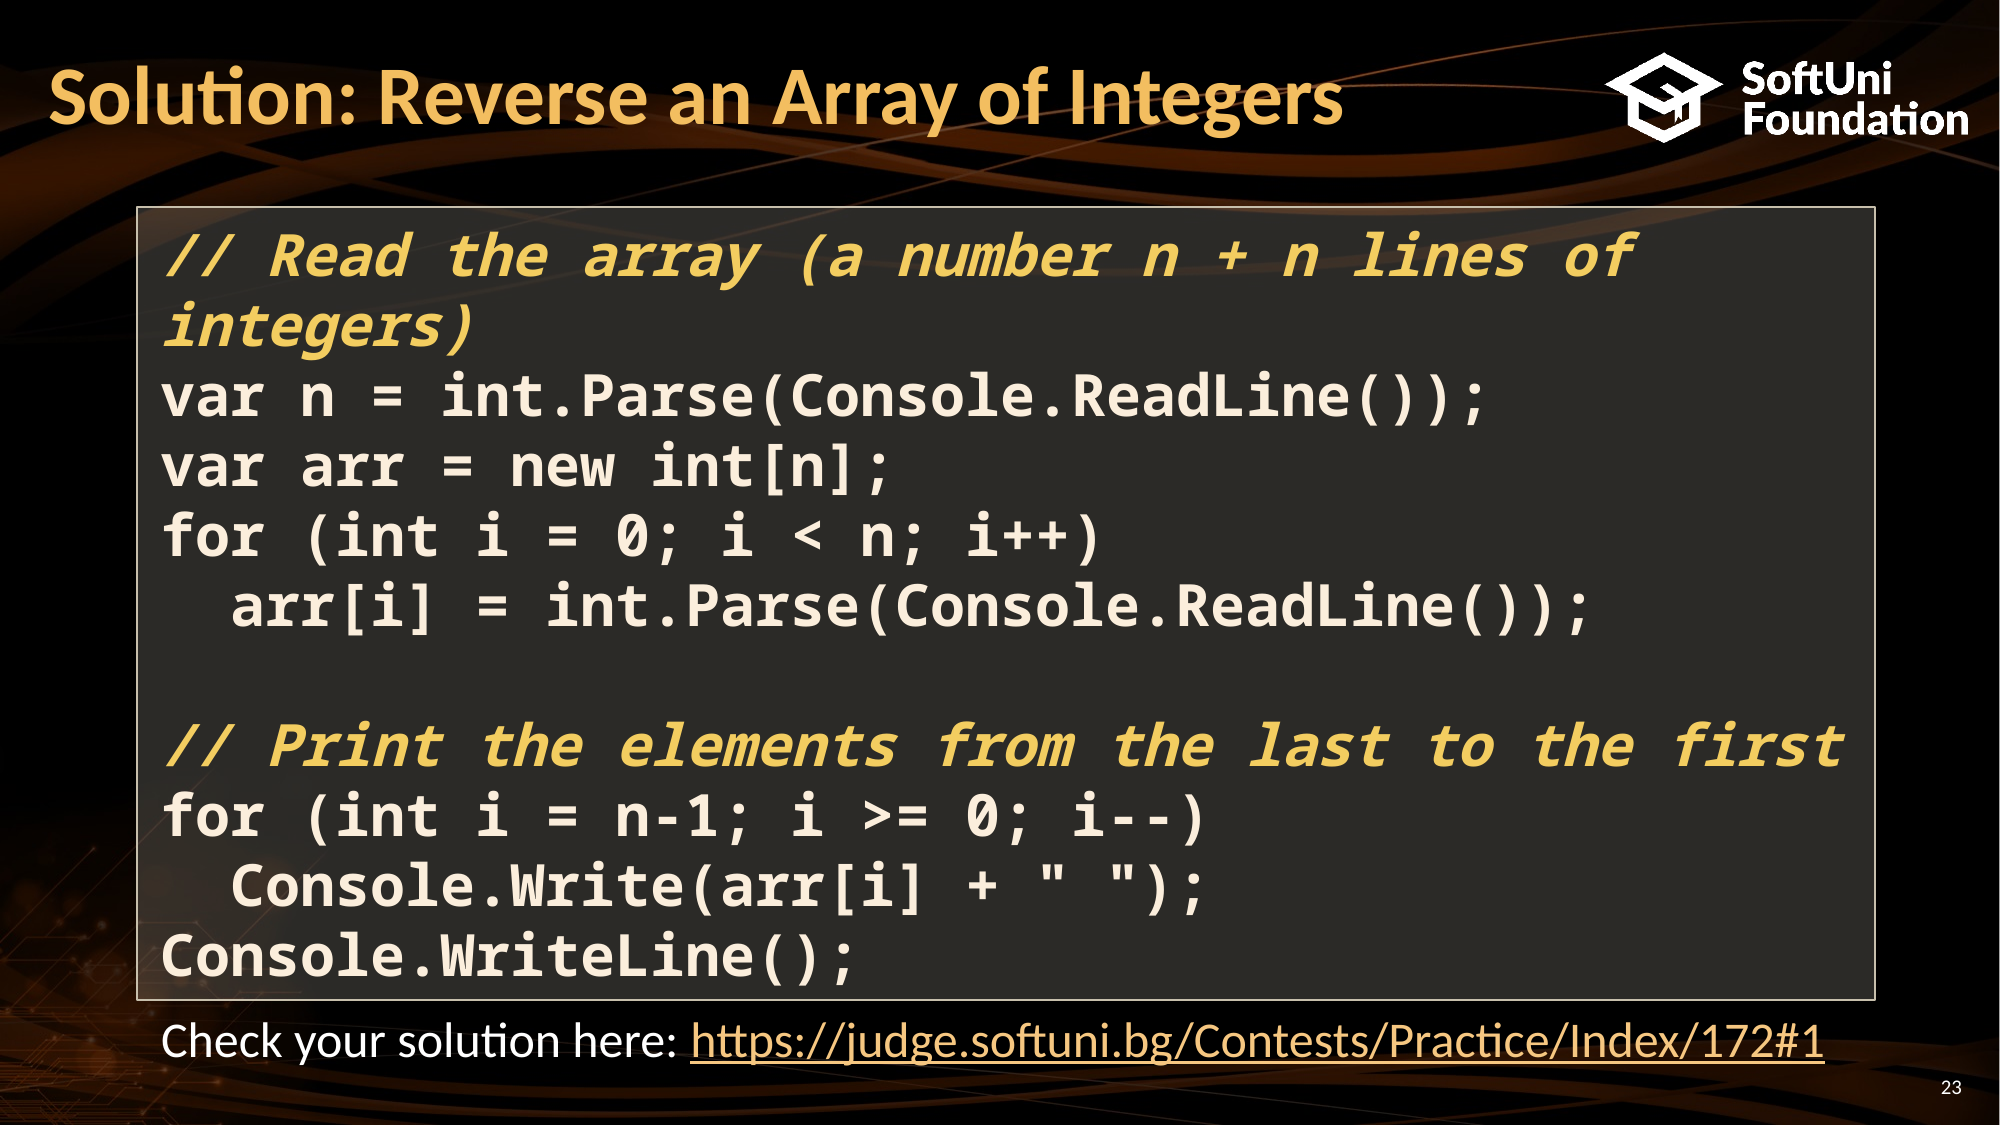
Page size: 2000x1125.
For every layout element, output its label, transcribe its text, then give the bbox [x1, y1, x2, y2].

title Solution: Reverse an Array of Integers [30, 6, 1602, 189]
slide_number 23 [1897, 1070, 1968, 1103]
text_box Check your solution here: https://judge.softuni.bg/Contests/Practice/Index/172#1 [127, 999, 1859, 1075]
picture [0, 0, 2000, 1125]
text_box // Read the array (a number n + n lines of integers) var n = int.Parse(Console.ReadLine()); var arr = new int[n]; for (int i = 0; i < n; i++) arr[i] = int.Parse(Console.ReadLine()); // Print the elements from the last to the first for (int i = n-1; i >= 0; i--) Console.Write(arr[i] + " "); Console.WriteLine(); [137, 206, 1875, 1001]
